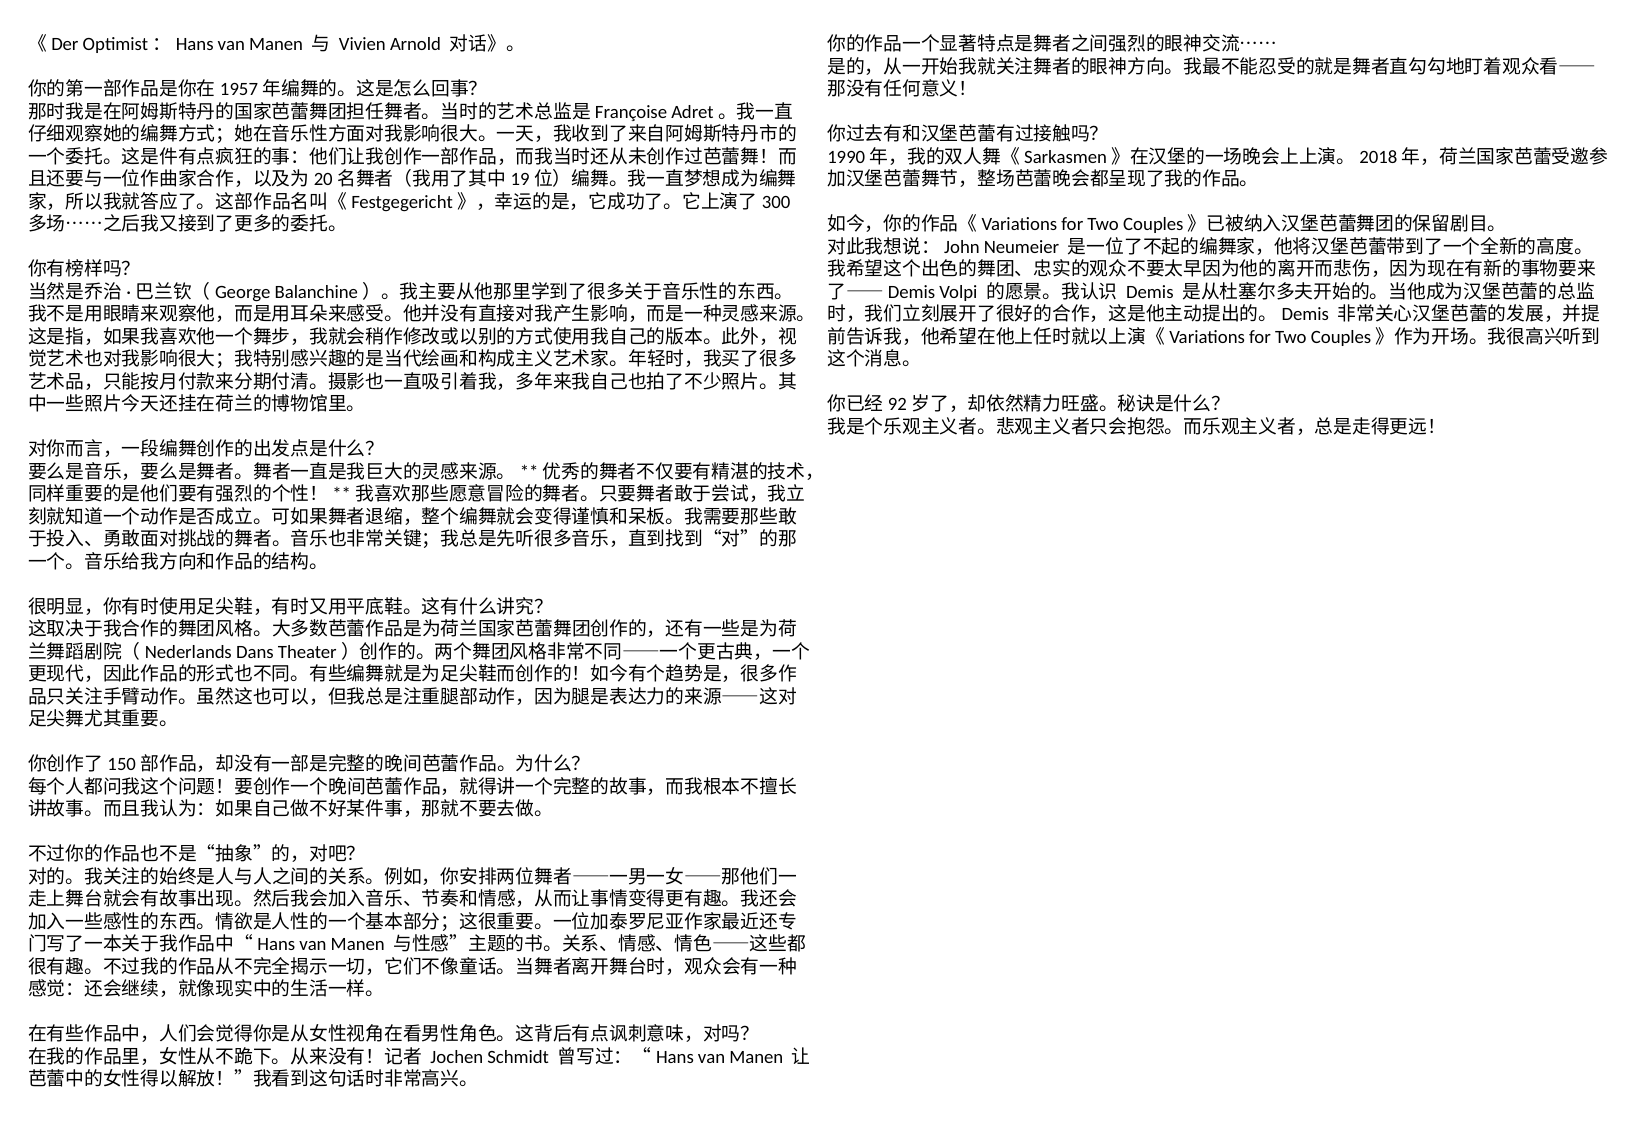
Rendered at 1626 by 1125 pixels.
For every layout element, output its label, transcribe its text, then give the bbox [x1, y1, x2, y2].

text_box 《Der Optimist：Hans van Manen 与 Vivien Arnold 对话》。 你的第一部作品是你在1957年编舞的。这是怎么回事？ 那时我是在阿姆斯特丹的国家芭蕾舞团担任舞者。当时的艺术总监是Françoise Adret。我一直仔细观察她的编舞方式；她在音乐性方面对我影响很大。一天，我收到了来自阿姆斯特丹市的一个委托。这是件有点疯狂的事：他们让我创作一部作品，而我当时还从未创作过芭蕾舞！而且还要与一位作曲家合作，以及为20名舞者（我用了其中19位）编舞。我一直梦想成为编舞家，所以我就答应了。这部作品名叫《Festgegericht》，幸运的是，它成功了。它上演了300多场……之后我又接到了更多的委托。 你有榜样吗？ 当然是乔治·巴兰钦（George Balanchine）。我主要从他那里学到了很多关于音乐性的东西。我不是用眼睛来观察他，而是用耳朵来感受。他并没有直接对我产生影响，而是一种灵感来源。这是指，如果我喜欢他一个舞步，我就会稍作修改或以别的方式使用我自己的版本。此外，视觉艺术也对我影响很大；我特别感兴趣的是当代绘画和构成主义艺术家。年轻时，我买了很多艺术品，只能按月付款来分期付清。摄影也一直吸引着我，多年来我自己也拍了不少照片。其中一些照片今天还挂在荷兰的博物馆里。 对你而言，一段编舞创作的出发点是什么？ 要么是音乐，要么是舞者。舞者一直是我巨大的灵感来源。**优秀的舞者不仅要有精湛的技术，同样重要的是他们要有强烈的个性！**我喜欢那些愿意冒险的舞者。只要舞者敢于尝试，我立刻就知道一个动作是否成立。可如果舞者退缩，整个编舞就会变得谨慎和呆板。我需要那些敢于投入、勇敢面对挑战的舞者。音乐也非常关键；我总是先听很多音乐，直到找到“对”的那一个。音乐给我方向和作品的结构。 很明显，你有时使用足尖鞋，有时又用平底鞋。这有什么讲究？ 这取决于我合作的舞团风格。大多数芭蕾作品是为荷兰国家芭蕾舞团创作的，还有一些是为荷兰舞蹈剧院（Nederlands Dans Theater）创作的。两个舞团风格非常不同——一个更古典，一个更现代，因此作品的形式也不同。有些编舞就是为足尖鞋而创作的！如今有个趋势是，很多作品只关注手臂动作。虽然这也可以，但我总是注重腿部动作，因为腿是表达力的来源——这对足尖舞尤其重要。 你创作了150部作品，却没有一部是完整的晚间芭蕾作品。为什么？ 每个人都问我这个问题！要创作一个晚间芭蕾作品，就得讲一个完整的故事，而我根本不擅长讲故事。而且我认为：如果自己做不好某件事，那就不要去做。 不过你的作品也不是“抽象”的，对吧？ 对的。我关注的始终是人与人之间的关系。例如，你安排两位舞者——一男一女——那他们一走上舞台就会有故事出现。然后我会加入音乐、节奏和情感，从而让事情变得更有趣。我还会加入一些感性的东西。情欲是人性的一个基本部分；这很重要。一位加泰罗尼亚作家最近还专门写了一本关于我作品中“Hans van Manen 与性感”主题的书。关系、情感、情色——这些都很有趣。不过我的作品从不完全揭示一切，它们不像童话。当舞者离开舞台时，观众会有一种感觉：还会继续，就像现实中的生活一样。 在有些作品中，人们会觉得你是从女性视角在看男性角色。这背后有点讽刺意味，对吗？ 在我的作品里，女性从不跪下。从来没有！记者 Jochen Schmidt 曾写过：“Hans van Manen 让芭蕾中的女性得以解放！”我看到这句话时非常高兴。 [13, 24, 826, 1125]
text_box 你的作品一个显著特点是舞者之间强烈的眼神交流…… 是的，从一开始我就关注舞者的眼神方向。我最不能忍受的就是舞者直勾勾地盯着观众看——那没有任何意义！ 你过去有和汉堡芭蕾有过接触吗？ 1990年，我的双人舞《Sarkasmen》在汉堡的一场晚会上上演。2018年，荷兰国家芭蕾受邀参加汉堡芭蕾舞节，整场芭蕾晚会都呈现了我的作品。 如今，你的作品《Variations for Two Couples》已被纳入汉堡芭蕾舞团的保留剧目。 对此我想说：John Neumeier 是一位了不起的编舞家，他将汉堡芭蕾带到了一个全新的高度。我希望这个出色的舞团、忠实的观众不要太早因为他的离开而悲伤，因为现在有新的事物要来了——Demis Volpi 的愿景。我认识 Demis 是从杜塞尔多夫开始的。当他成为汉堡芭蕾的总监时，我们立刻展开了很好的合作，这是他主动提出的。Demis 非常关心汉堡芭蕾的发展，并提前告诉我，他希望在他上任时就以上演《Variations for Two Couples》作为开场。我很高兴听到这个消息。 你已经92岁了，却依然精力旺盛。秘诀是什么？ 我是个乐观主义者。悲观主义者只会抱怨。而乐观主义者，总是走得更远！ [812, 24, 1625, 490]
